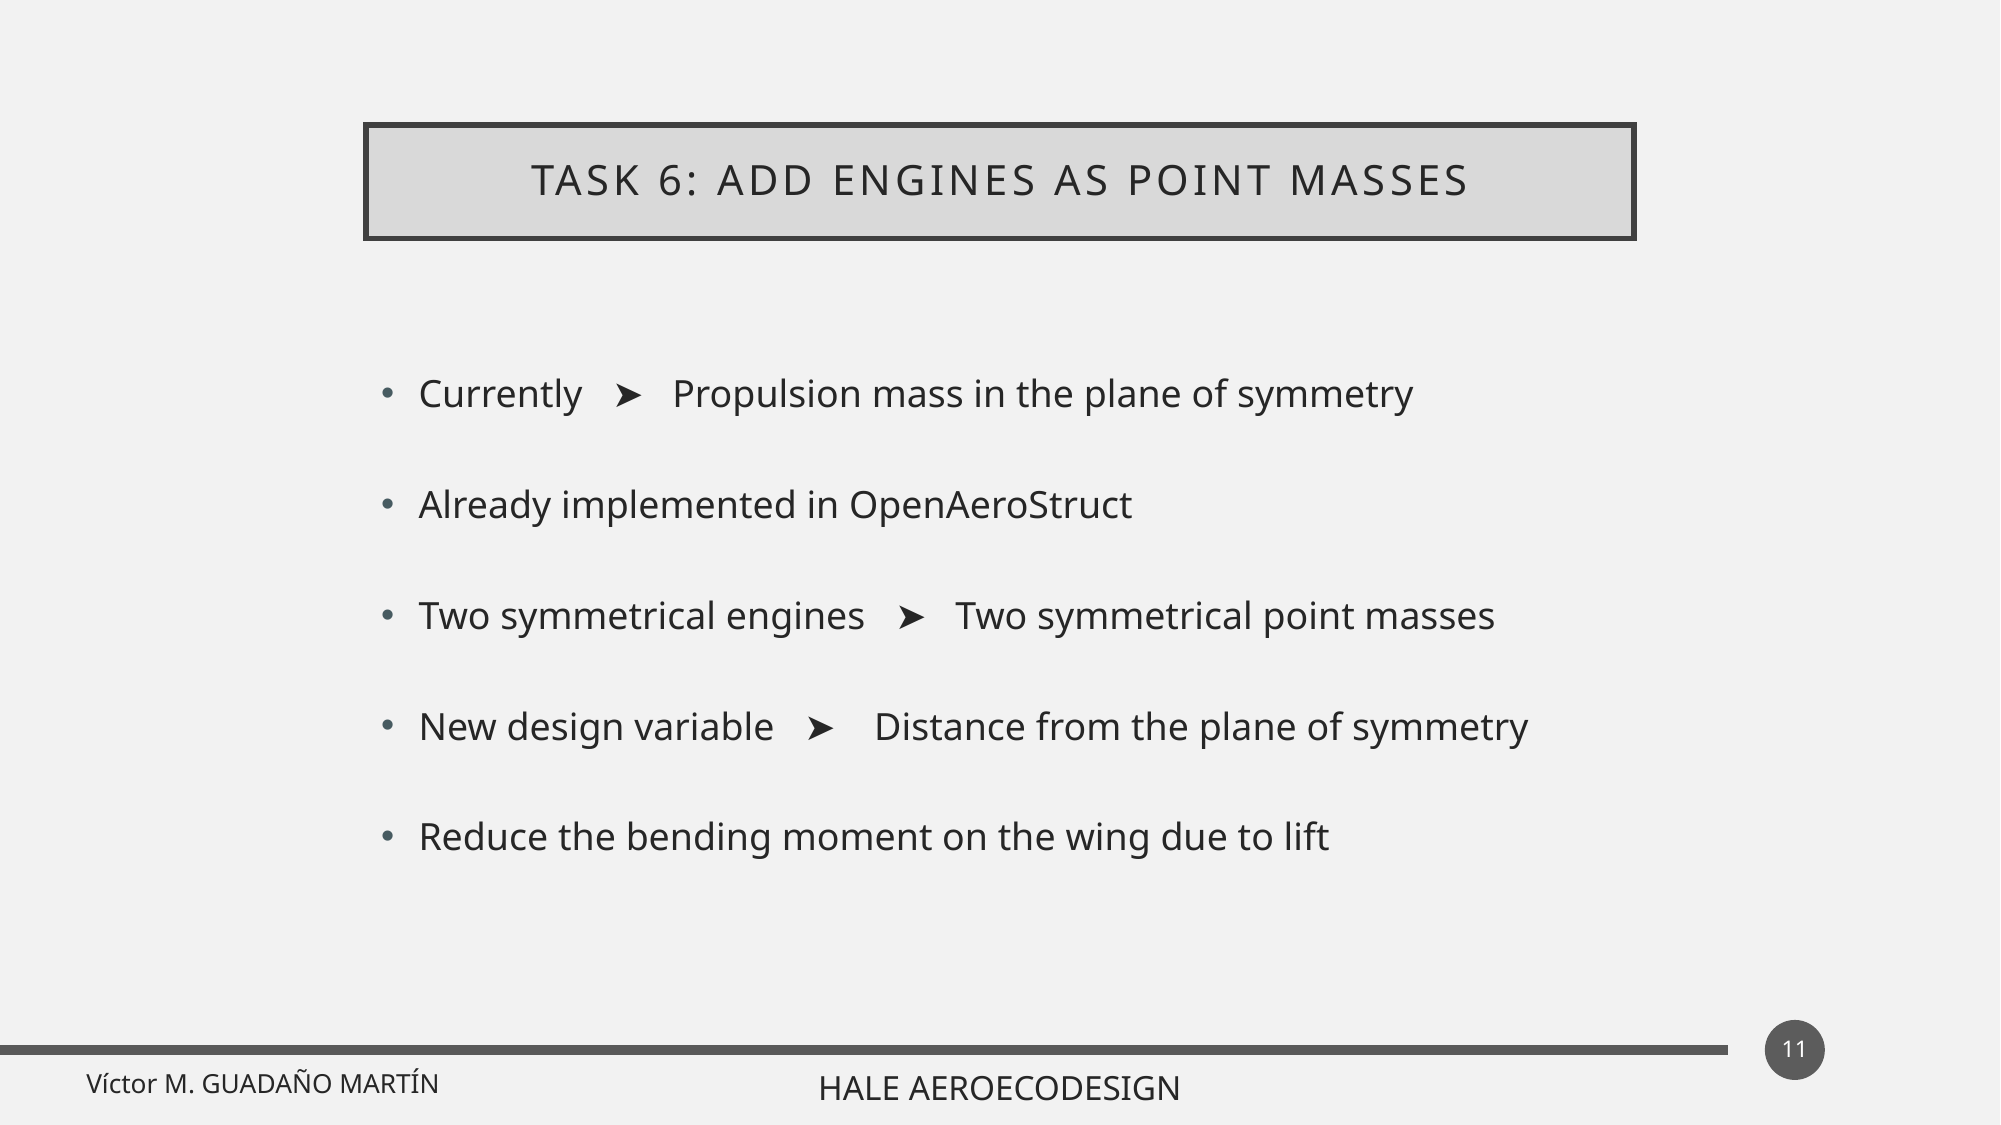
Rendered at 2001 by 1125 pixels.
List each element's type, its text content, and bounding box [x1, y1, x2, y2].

title Task 6: Add engines as point masses [363, 122, 1637, 241]
text_box Víctor M. GUADAÑO MARTÍN [71, 1059, 549, 1125]
text_box HALE AEROECODESIGN [761, 1059, 1239, 1125]
list Currently ➤ Propulsion mass in the plane of symmetry Already implemented in OpenAeroStruct Two symmetrical engines ➤ Two symmetrical point masses New design variable ➤ Distance from the plane of symmetry Reduce the bending moment on the wing due to lift [366, 317, 1634, 983]
slide_number 11 [1764, 1019, 1825, 1080]
